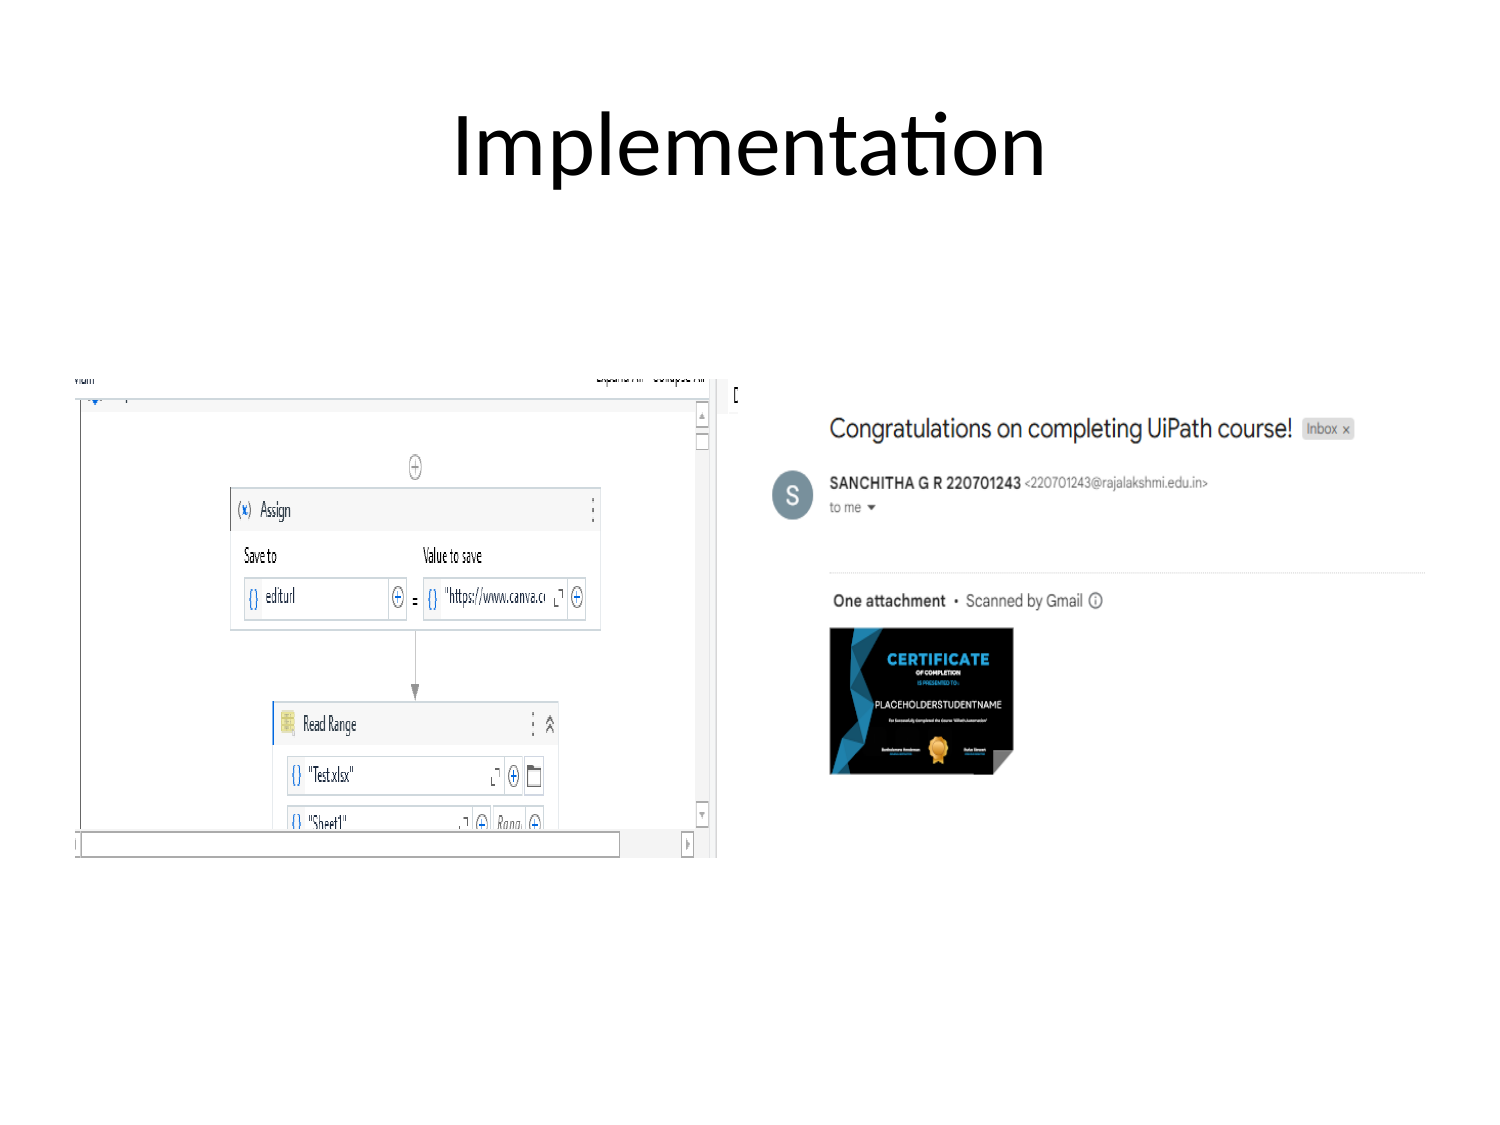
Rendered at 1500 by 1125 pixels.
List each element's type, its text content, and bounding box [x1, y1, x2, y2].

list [762, 396, 1426, 804]
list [74, 379, 738, 859]
title Implementation [75, 45, 1425, 233]
